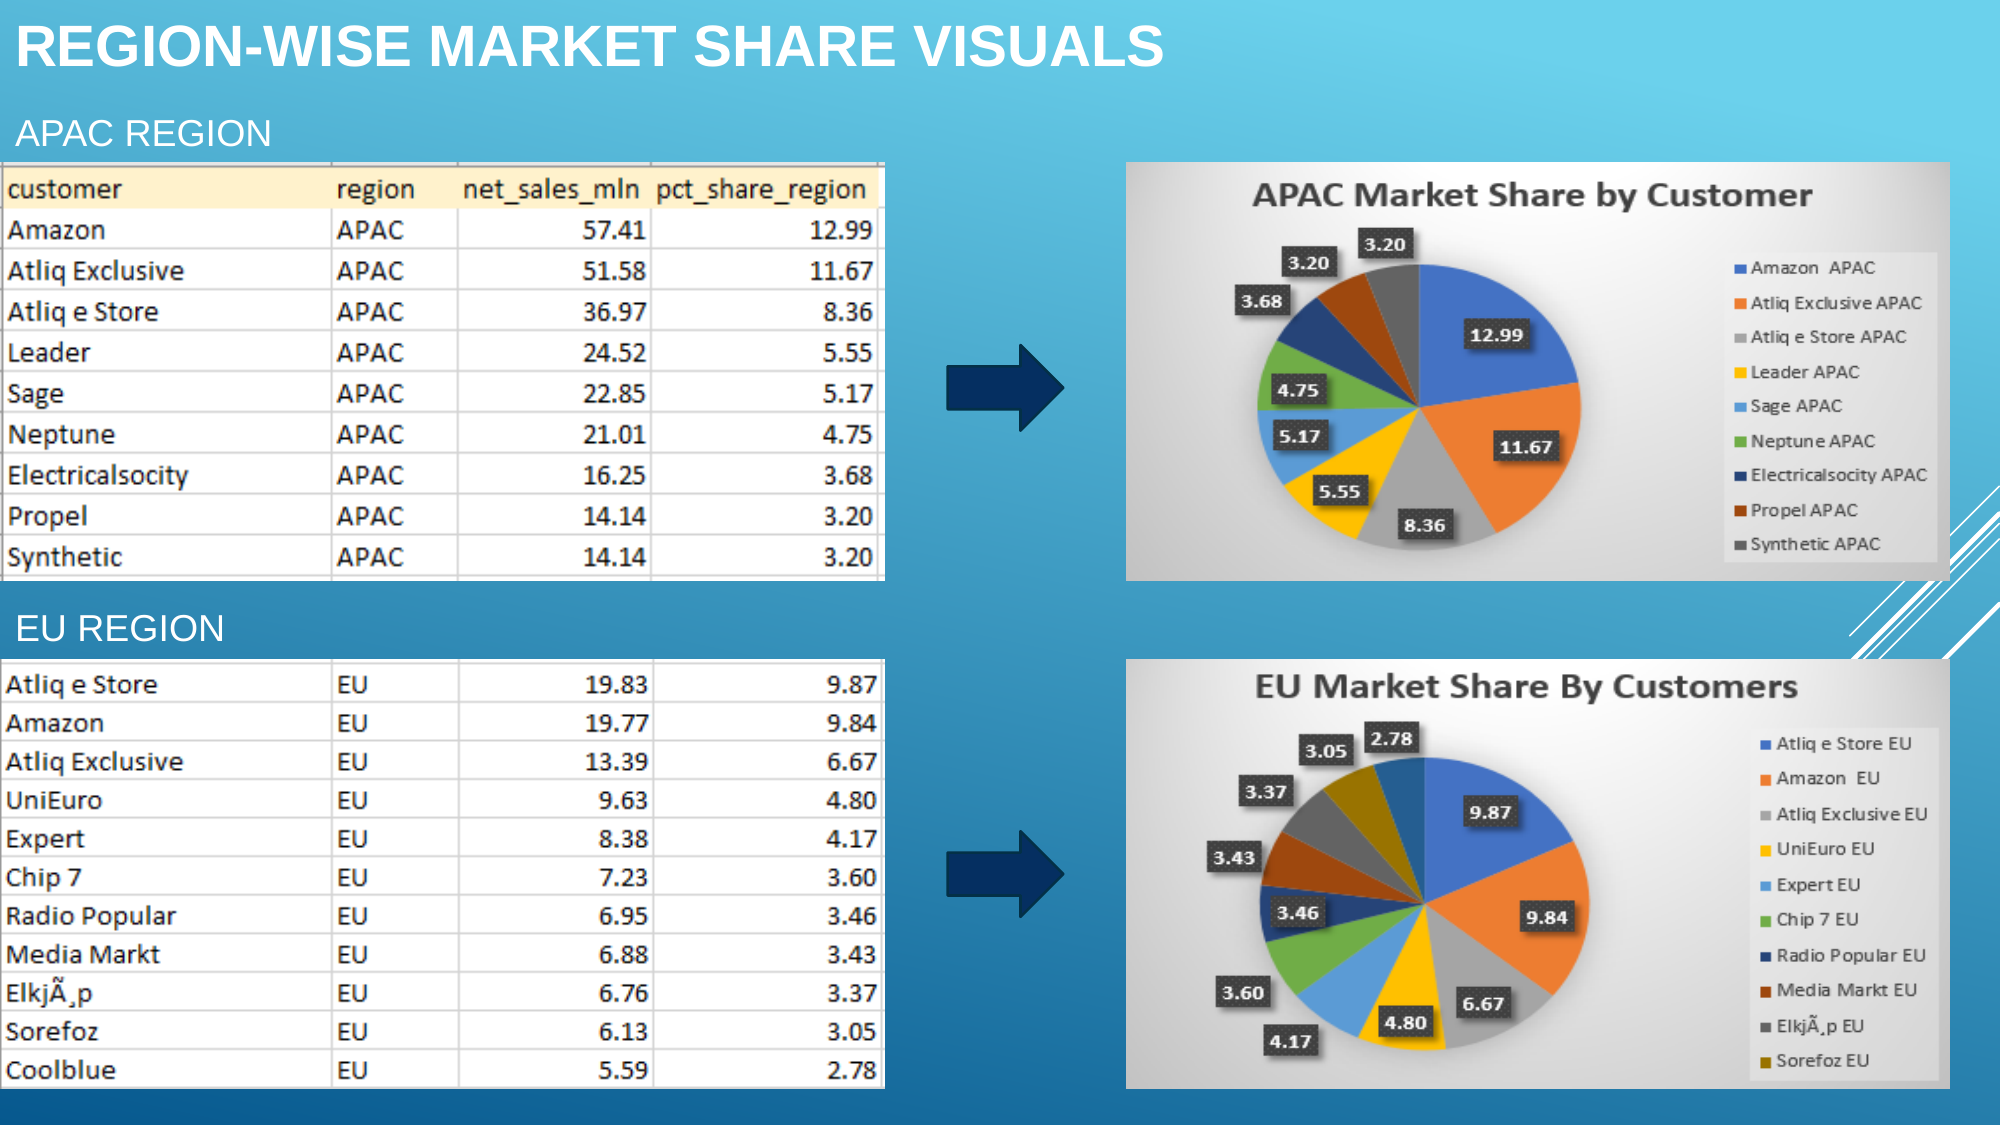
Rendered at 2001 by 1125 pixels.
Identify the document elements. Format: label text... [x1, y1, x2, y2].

list EU REGION [0, 596, 347, 658]
text_box APAC REGION [0, 100, 347, 162]
picture [1125, 162, 1951, 581]
text_box [946, 829, 1065, 919]
text_box [946, 343, 1065, 432]
title Region-wise market share visuals [0, 0, 2000, 86]
picture [1125, 659, 1951, 1089]
picture [0, 659, 886, 1089]
picture [0, 162, 886, 581]
